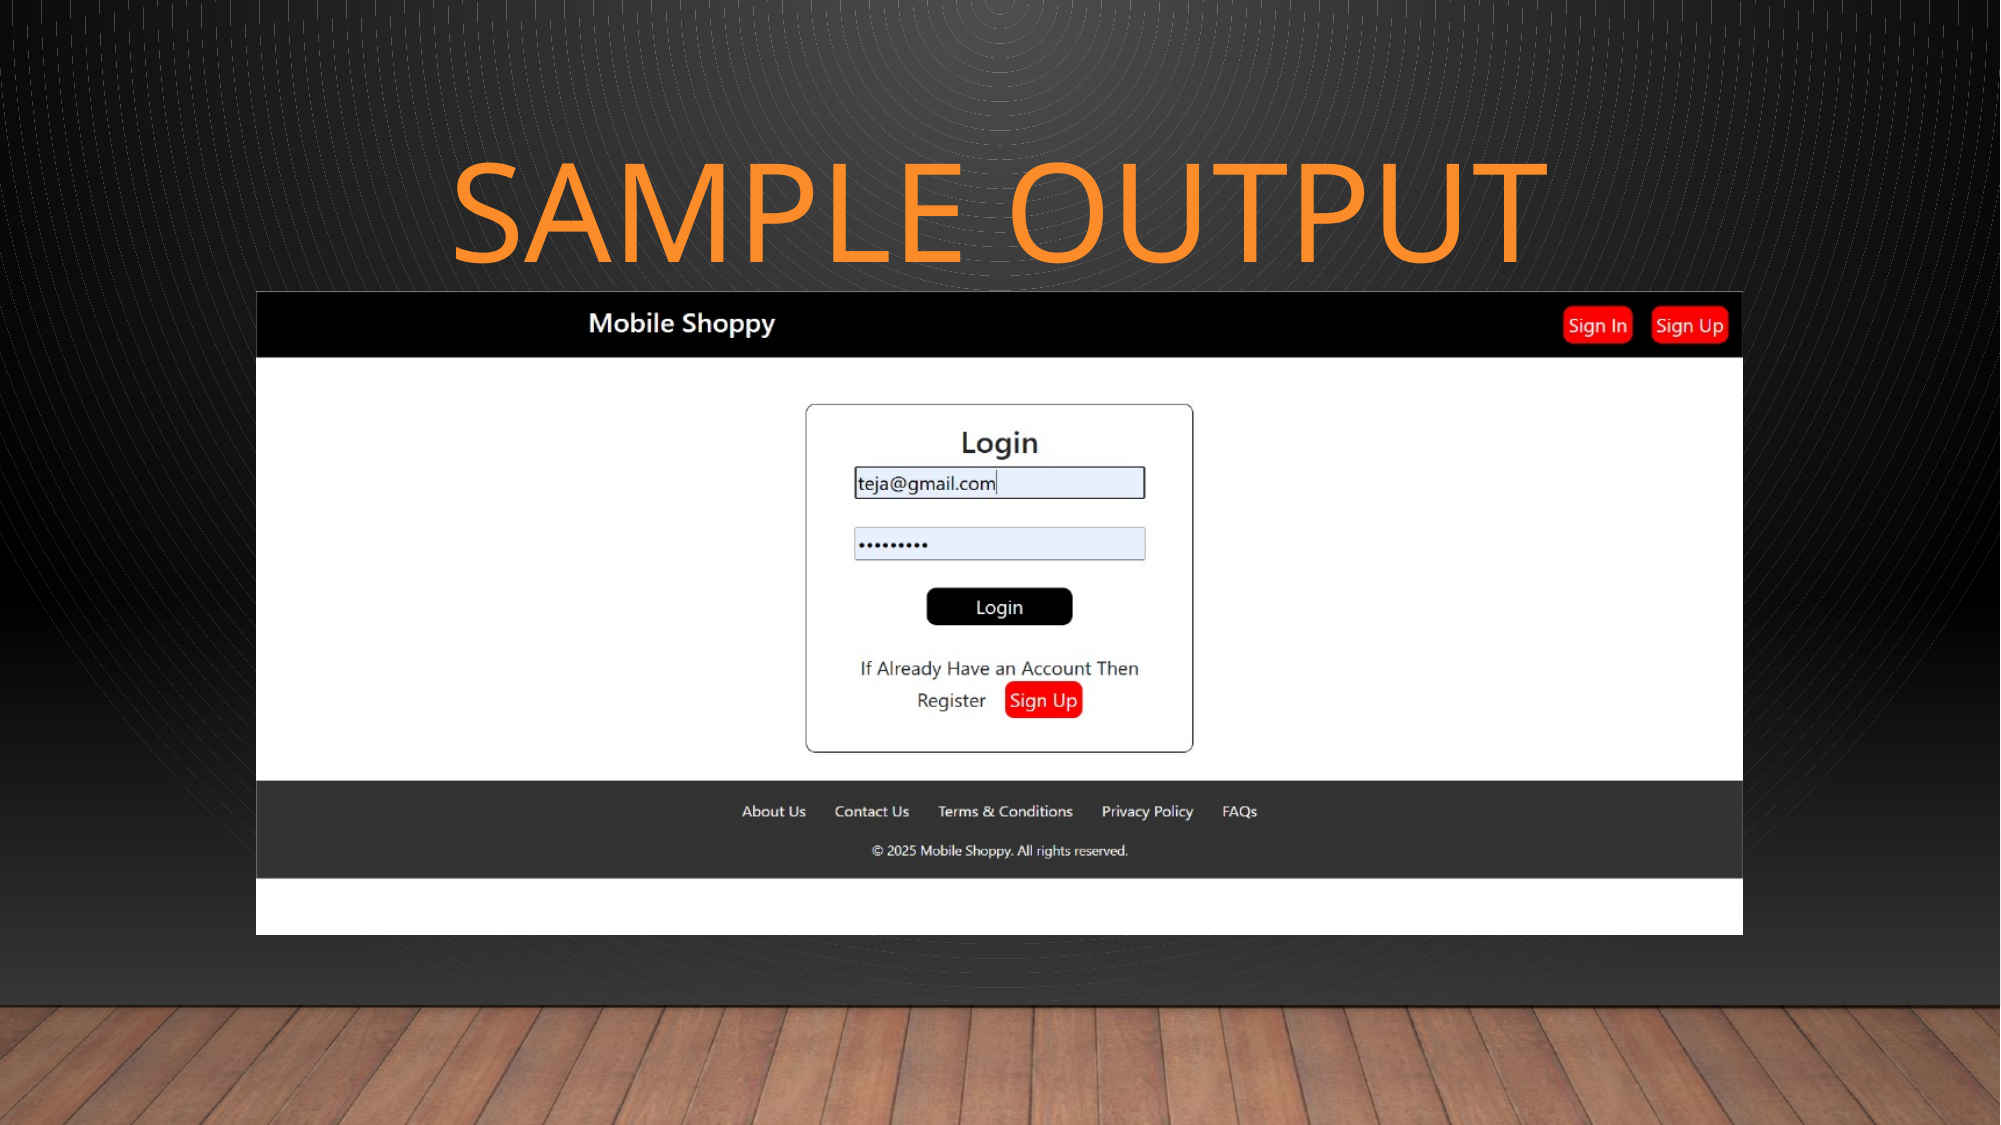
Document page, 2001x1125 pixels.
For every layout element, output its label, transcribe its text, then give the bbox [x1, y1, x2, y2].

picture [255, 291, 1744, 935]
title SAMPLE OUTPUT [291, 131, 1708, 291]
picture [0, 1005, 2000, 1125]
